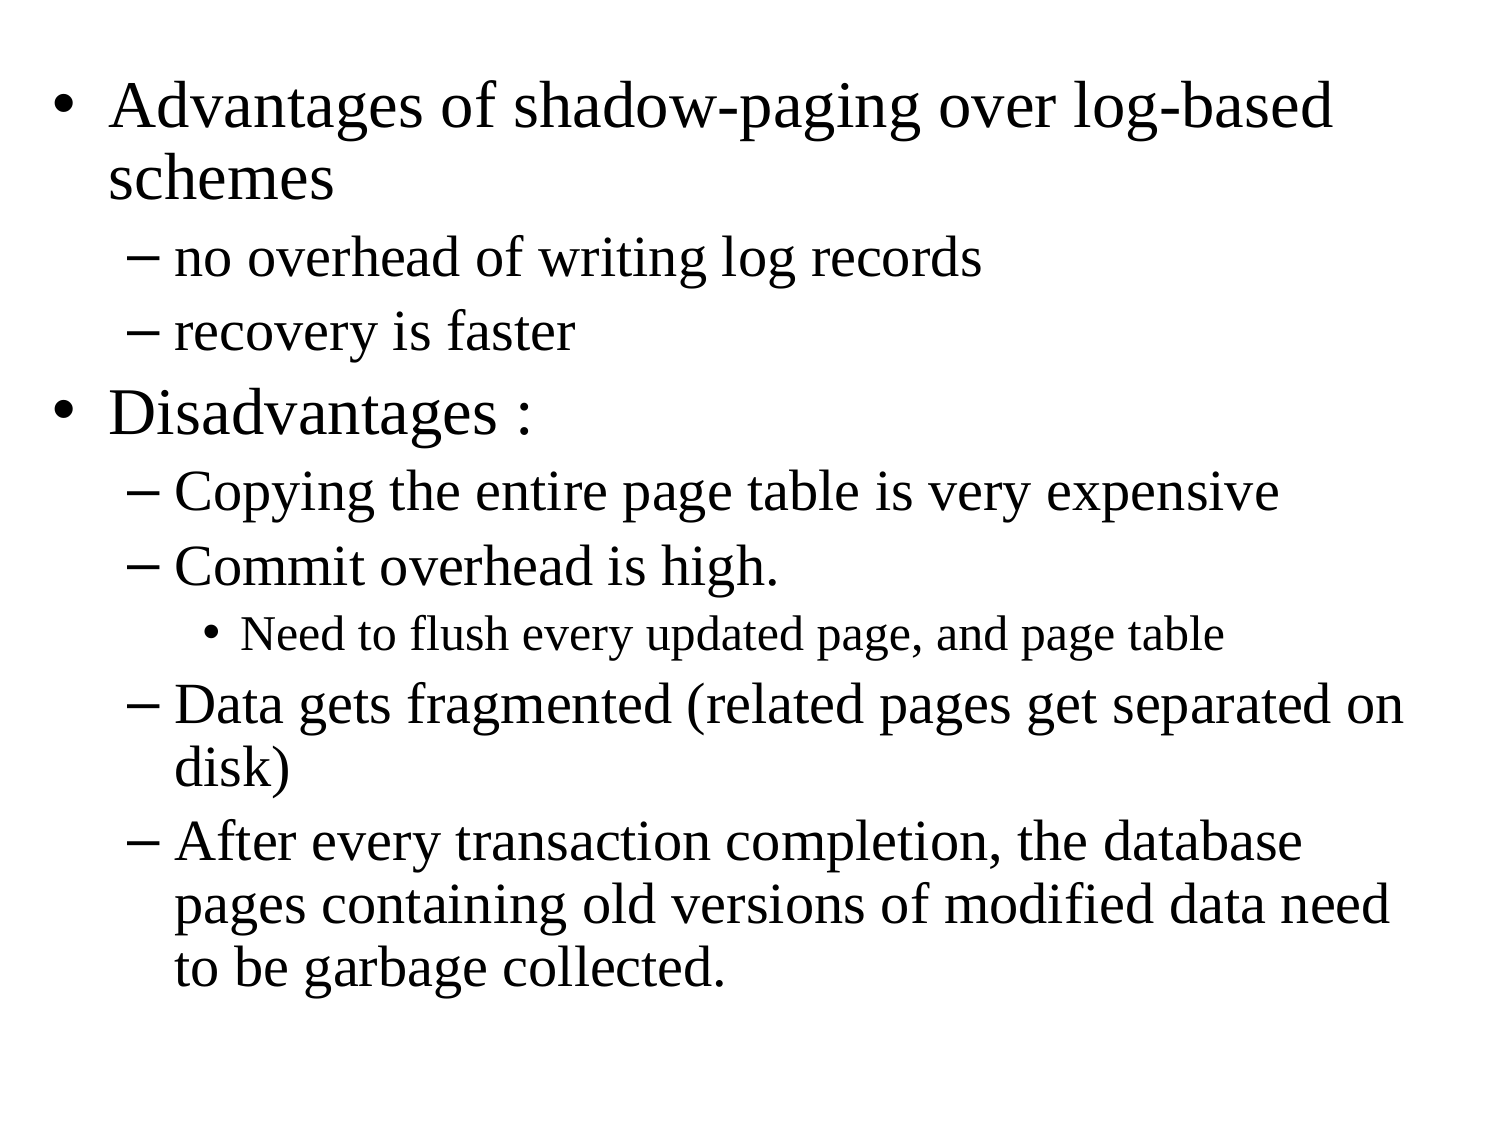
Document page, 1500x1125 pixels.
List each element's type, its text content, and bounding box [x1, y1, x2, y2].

list Advantages of shadow-paging over log-based schemes no overhead of writing log records recovery is faster Disadvantages : Copying the entire page table is very expensive Commit overhead is high. Need to flush every updated page, and page table Data gets fragmented (related pages get separated on disk) After every transaction completion, the database pages containing old versions of modified data need to be garbage collected. [37, 62, 1460, 1088]
